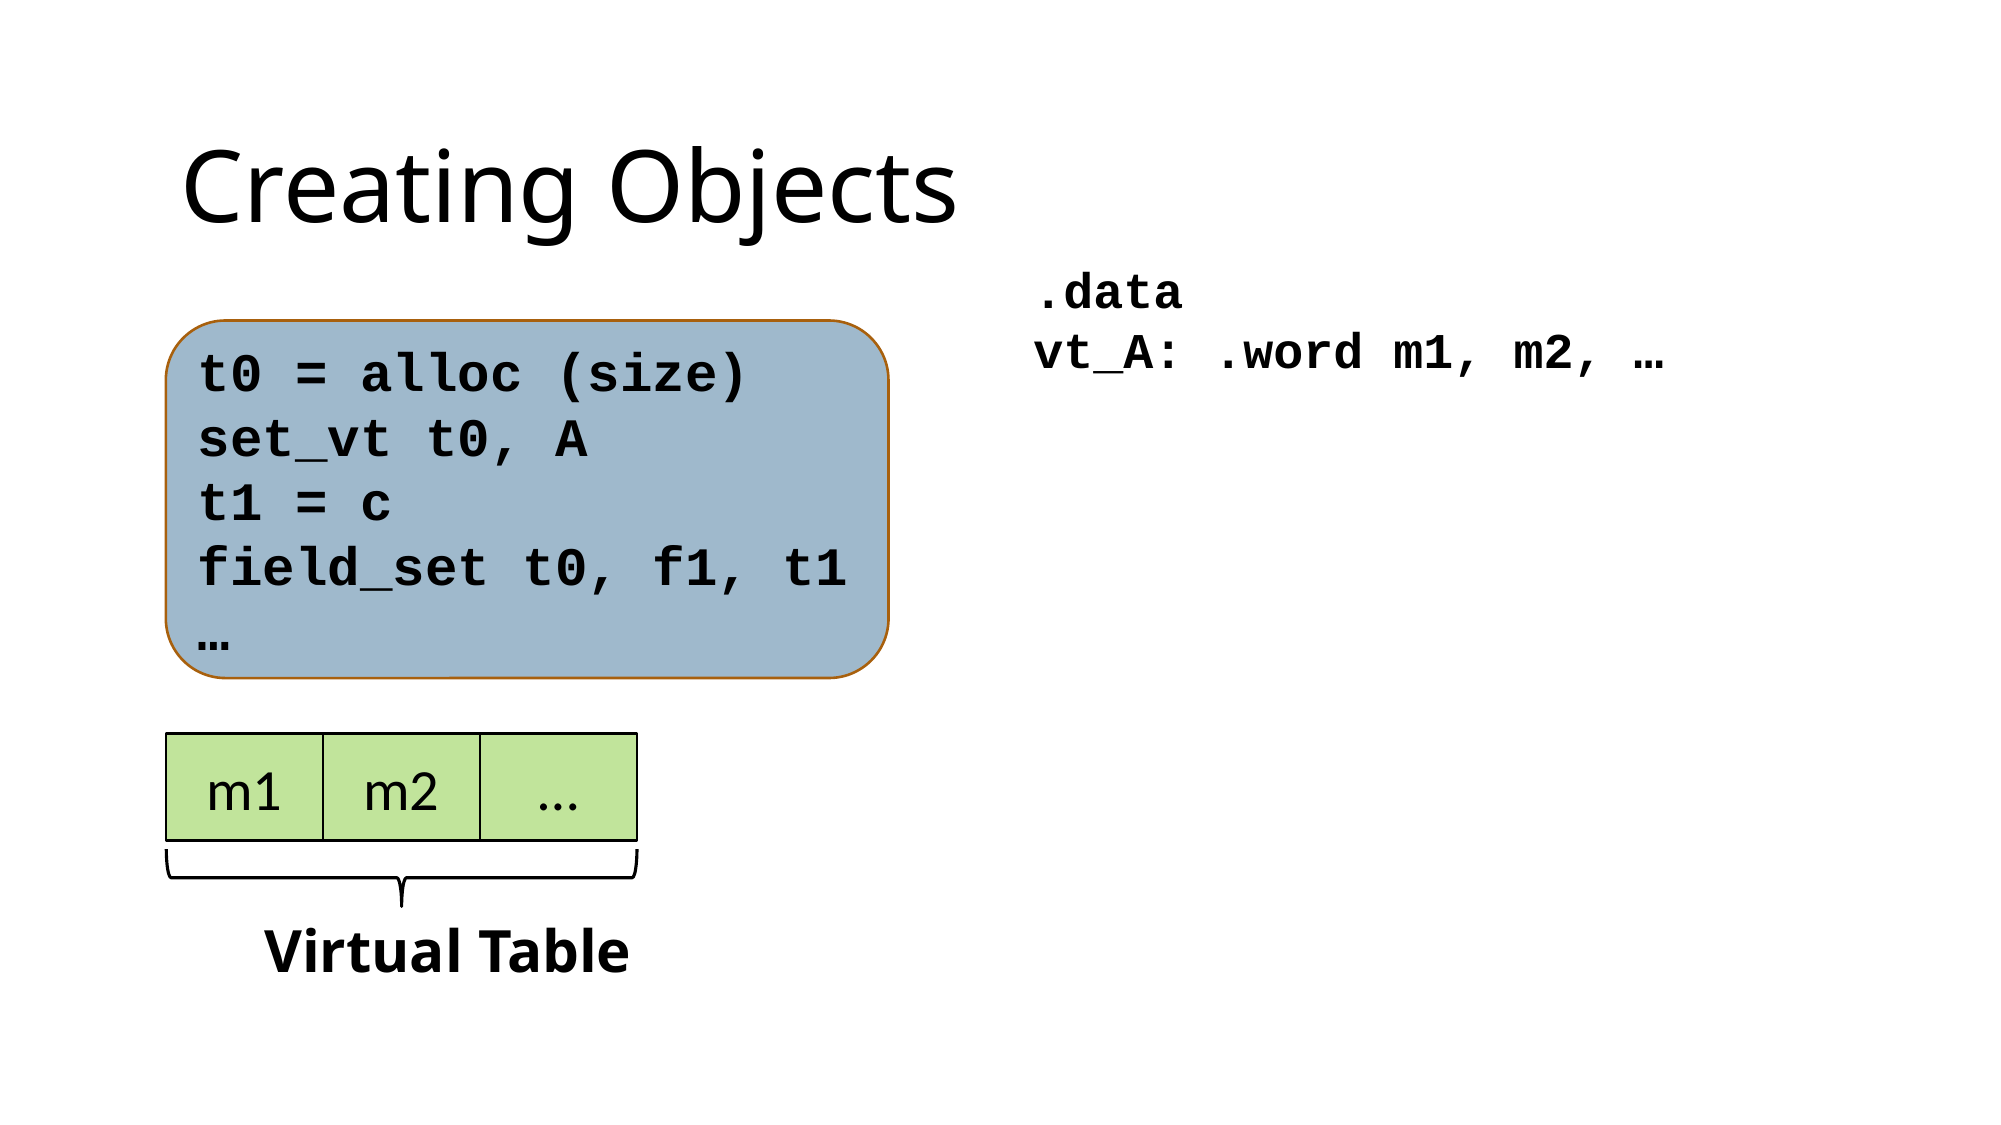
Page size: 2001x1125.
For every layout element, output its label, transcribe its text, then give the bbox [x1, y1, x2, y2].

text_box .data vt_A: .word m1, m2, … [1018, 250, 1815, 386]
text_box Creating Objects [165, 114, 1829, 250]
text_box Virtual Table [249, 906, 678, 992]
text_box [165, 732, 638, 841]
text_box t0 = alloc (size) set_vt t0, A t1 = c field_set t0, f1, t1 … [164, 319, 890, 680]
text_box [165, 849, 639, 908]
